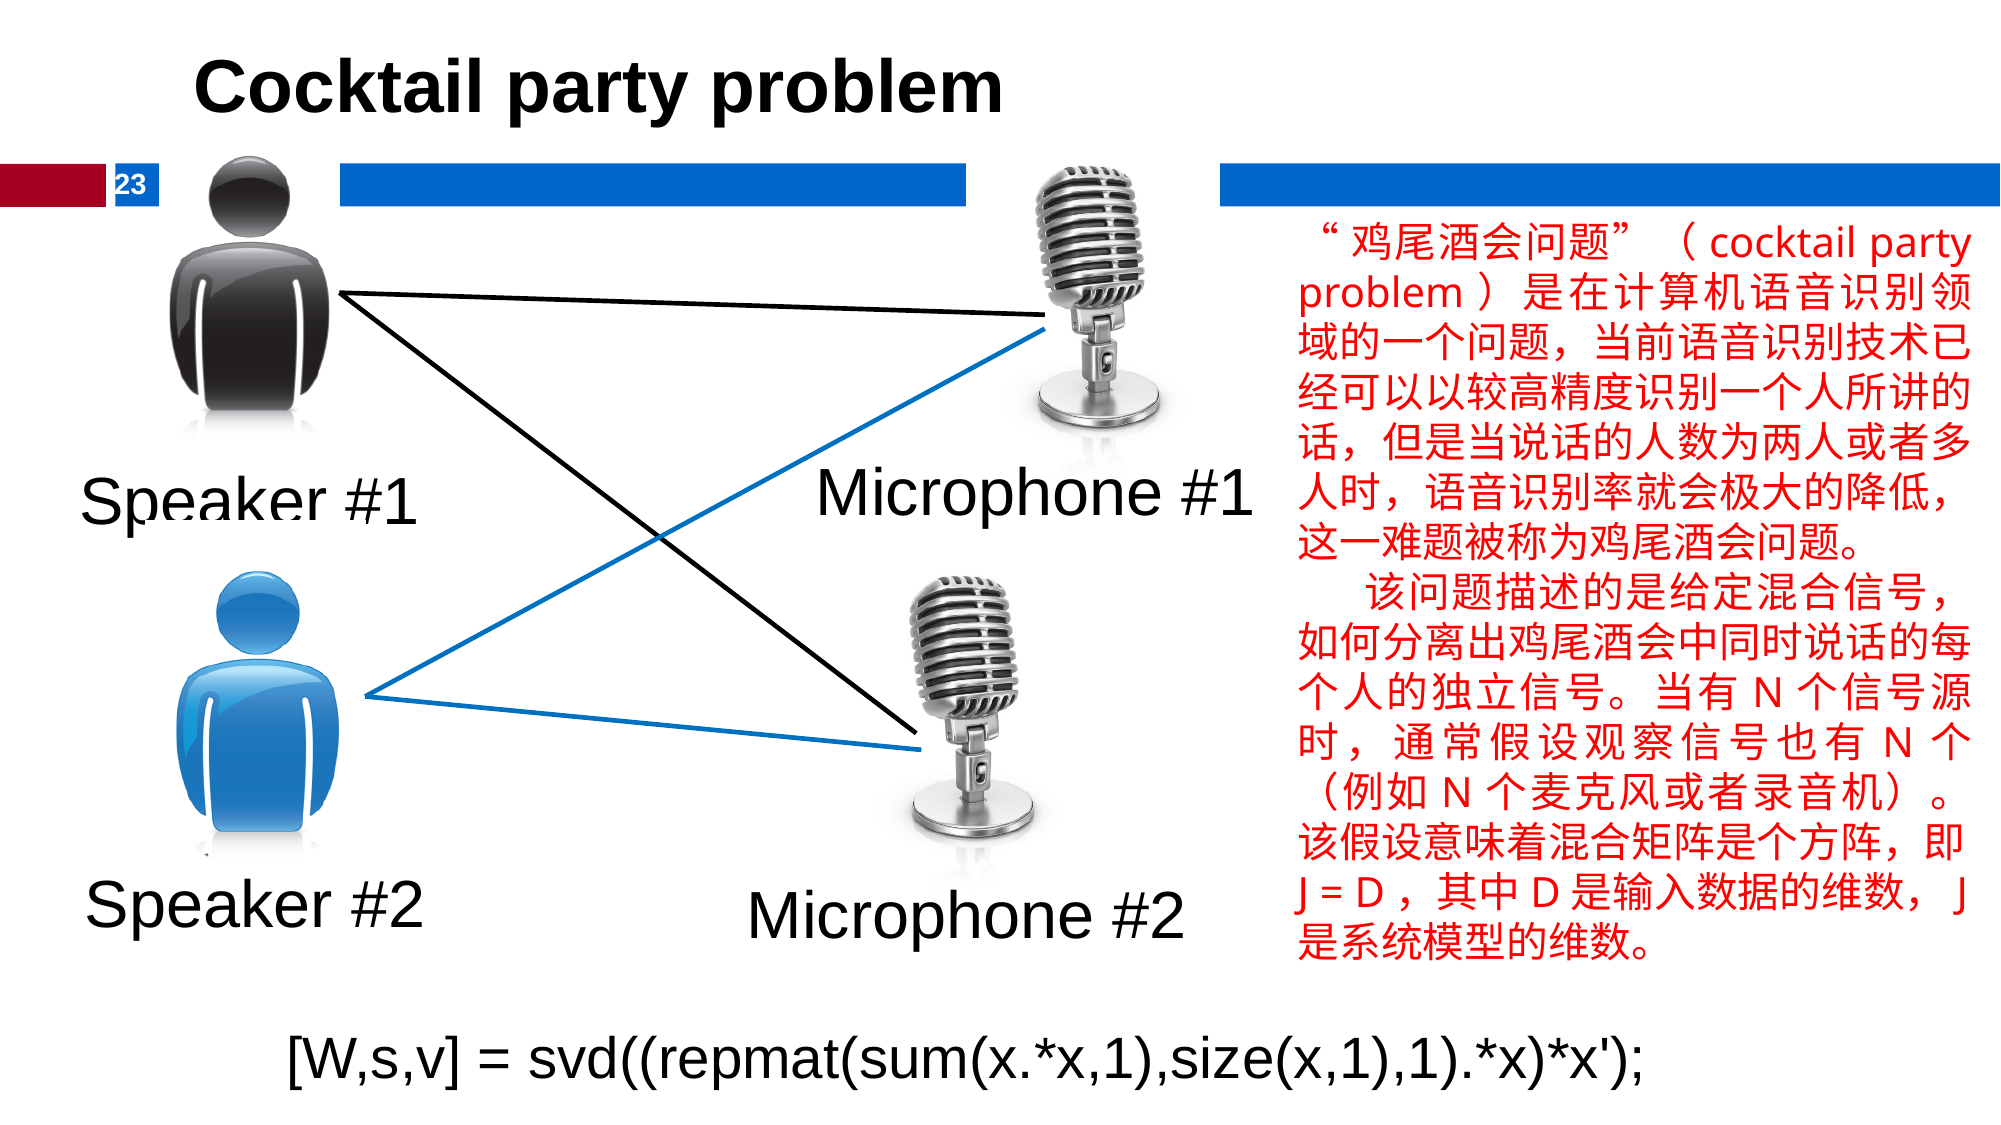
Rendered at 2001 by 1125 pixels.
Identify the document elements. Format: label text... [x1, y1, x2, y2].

text_box “鸡尾酒会问题”（cocktail party problem）是在计算机语音识别领域的一个问题，当前语音识别技术已经可以以较高精度识别一个人所讲的话，但是当说话的人数为两人或者多人时，语音识别率就会极大的降低，这一难题被称为鸡尾酒会问题。 该问题描述的是给定混合信号，如何分离出鸡尾酒会中同时说话的每个人的独立信号。当有N个信号源时，通常假设观察信号也有N个（例如N个麦克风或者录音机）。该假设意味着混合矩阵是个方阵，即J = D，其中D是输入数据的维数，J是系统模型的维数。 [1282, 208, 1987, 974]
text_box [917, 292, 1046, 315]
text_box Microphone #2 [731, 864, 1202, 960]
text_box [339, 292, 917, 734]
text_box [364, 328, 1045, 697]
text_box Speaker #2 [69, 852, 441, 948]
picture [966, 145, 1220, 484]
list [W,s,v] = svd((repmat(sum(x.*x,1),size(x,1),1).*x)*x'); [33, 1013, 1901, 1125]
text_box Microphone #1 [1050, 440, 1271, 536]
picture [840, 555, 1094, 894]
title Cocktail party problem [0, 0, 1350, 177]
picture [145, 520, 366, 873]
picture [159, 134, 340, 451]
text_box Speaker #1 [64, 450, 334, 545]
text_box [364, 696, 922, 751]
